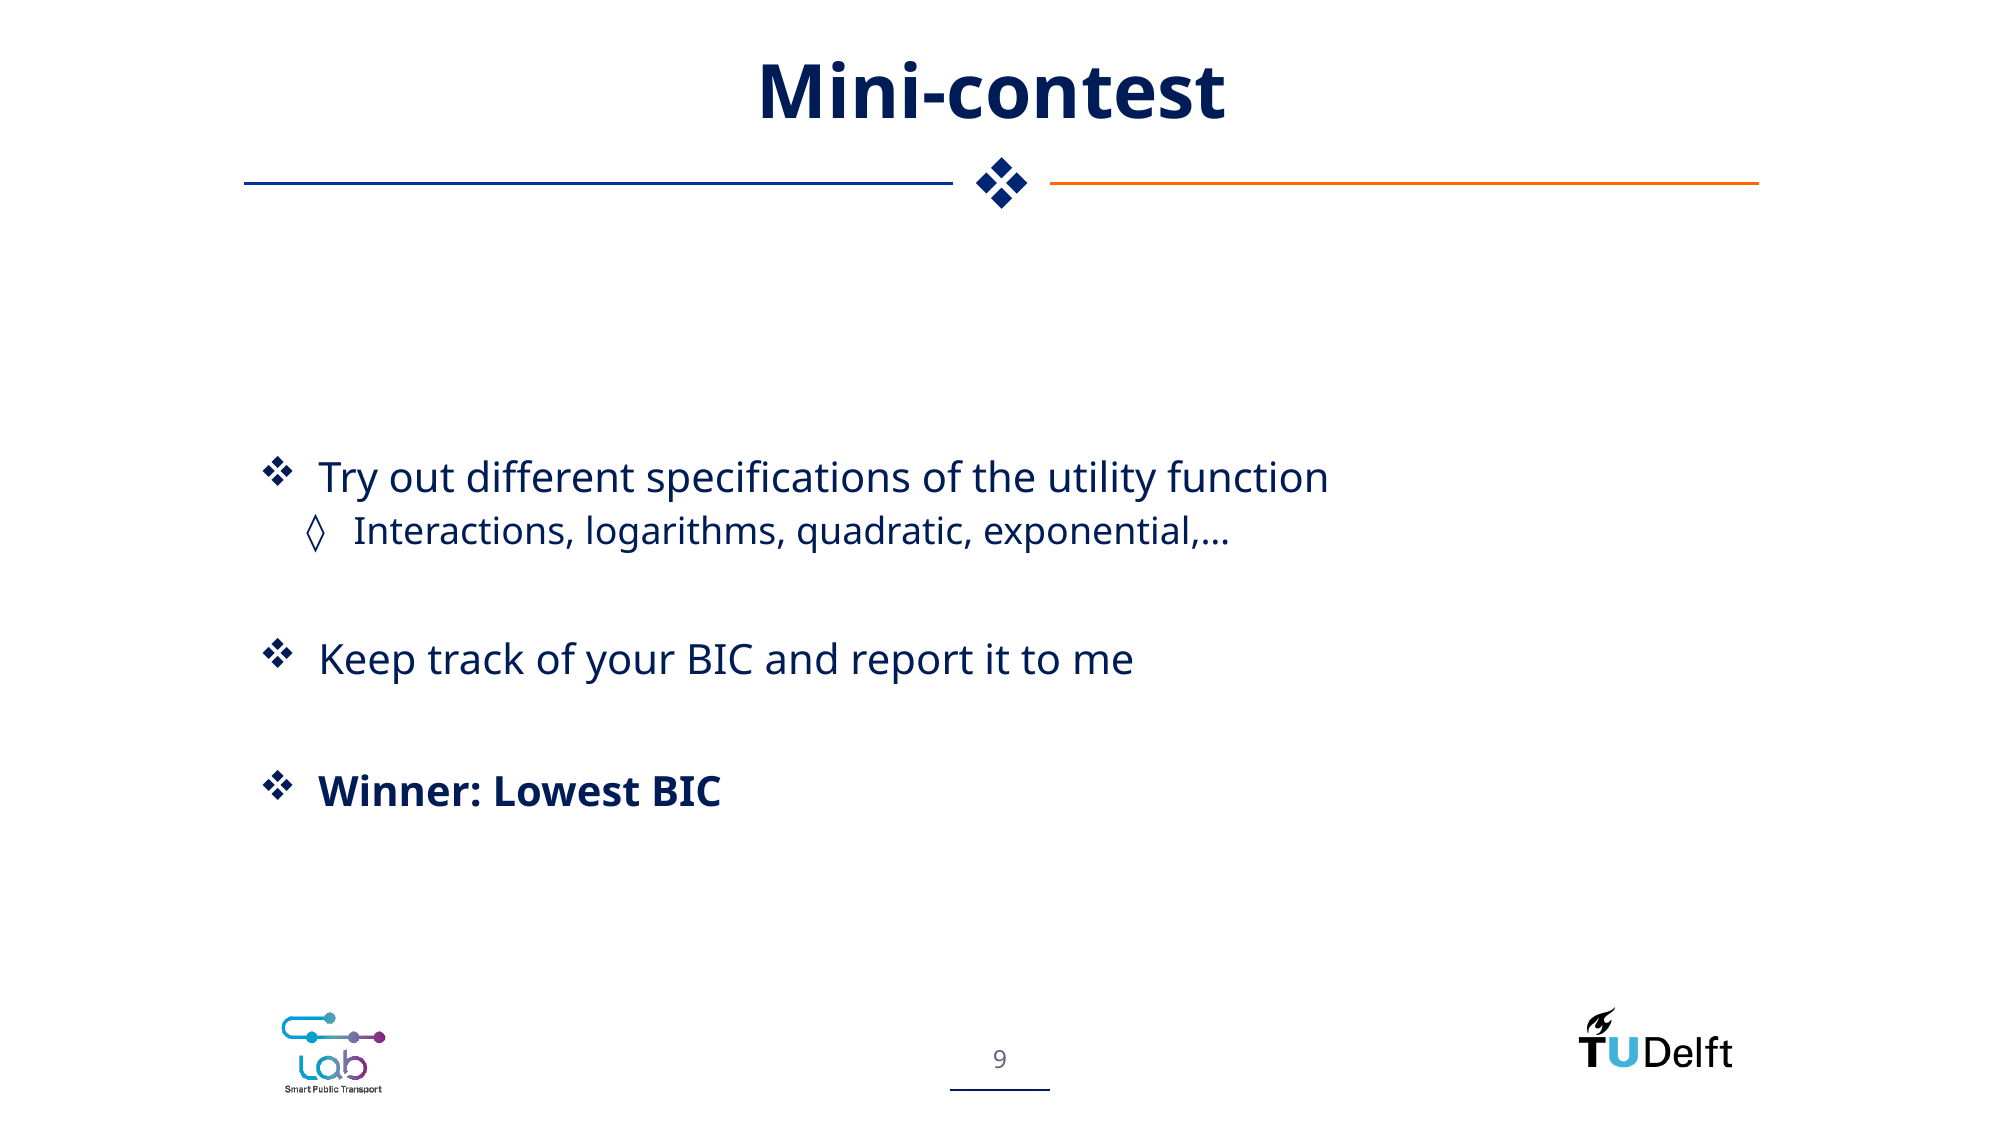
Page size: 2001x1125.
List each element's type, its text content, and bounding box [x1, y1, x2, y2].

slide_number 9 [949, 1030, 1051, 1091]
title Mini-contest [244, 35, 1756, 153]
list Try out different specifications of the utility function Interactions, logarithms, quadratic, exponential,… Keep track of your BIC and report it to me Winner: Lowest BIC [244, 316, 1756, 956]
picture [1564, 992, 1756, 1111]
picture [244, 963, 422, 1125]
